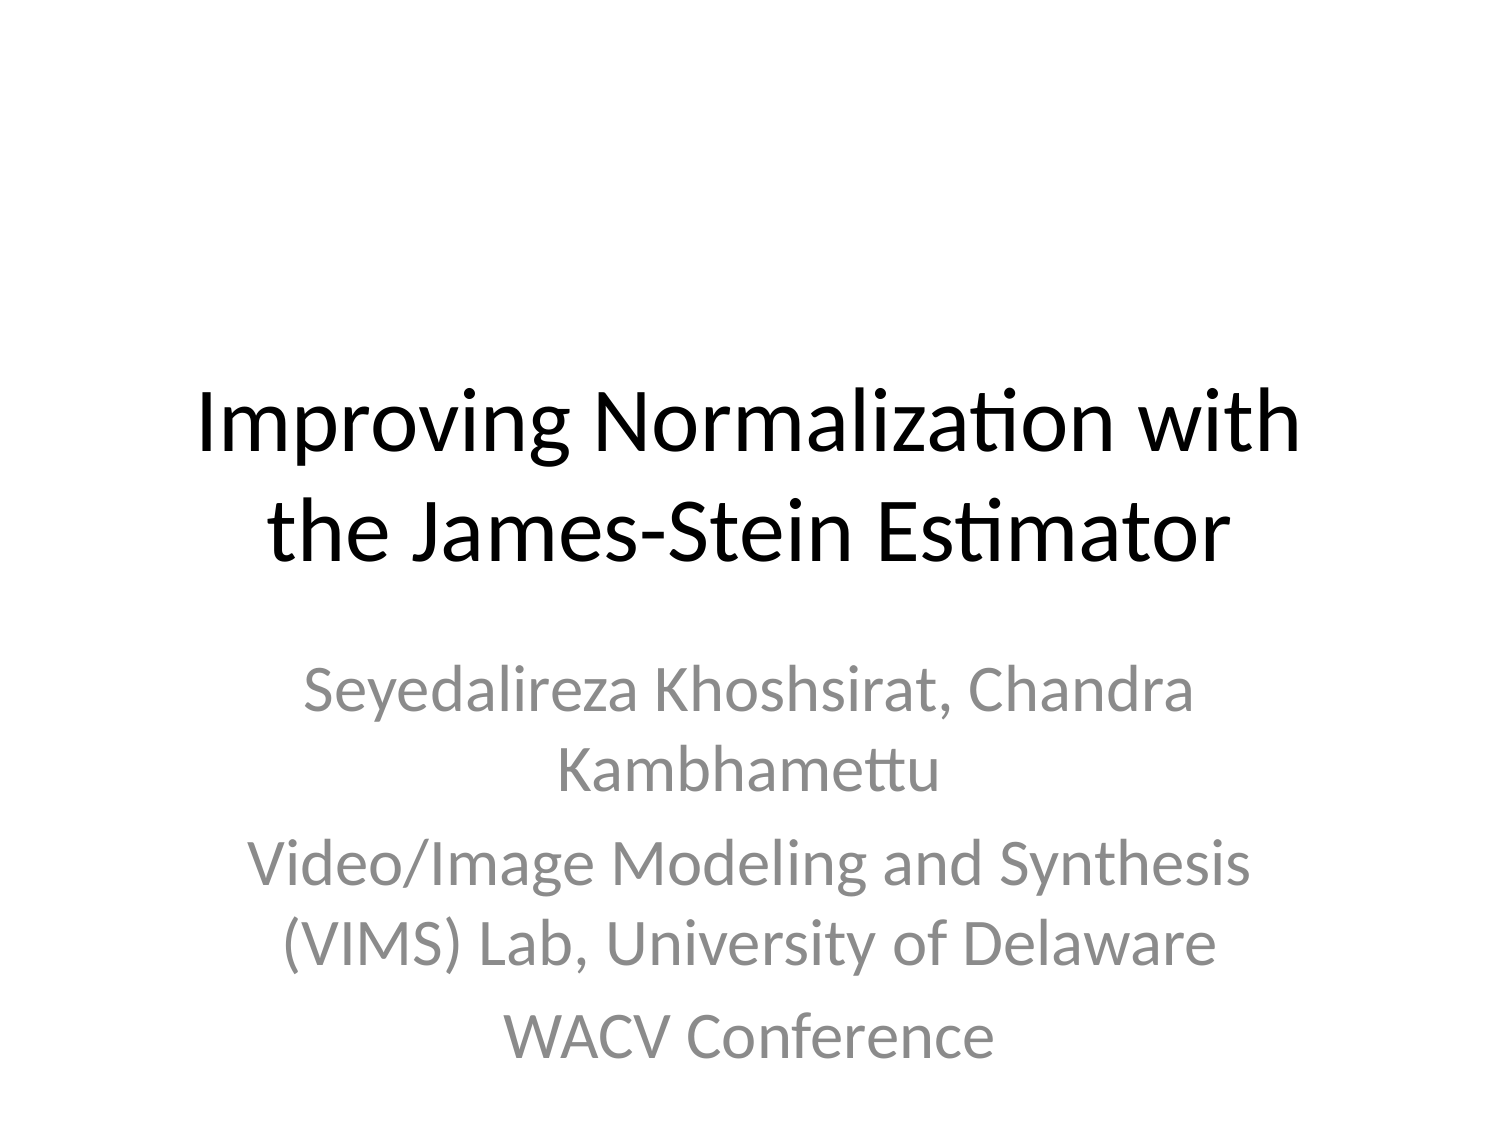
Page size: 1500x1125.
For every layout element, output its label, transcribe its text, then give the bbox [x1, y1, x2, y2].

title Improving Normalization with the James-Stein Estimator [112, 349, 1388, 591]
subtitle Seyedalireza Khoshsirat, Chandra Kambhamettu Video/Image Modeling and Synthesis (VIMS) Lab, University of Delaware WACV Conference [225, 637, 1275, 925]
